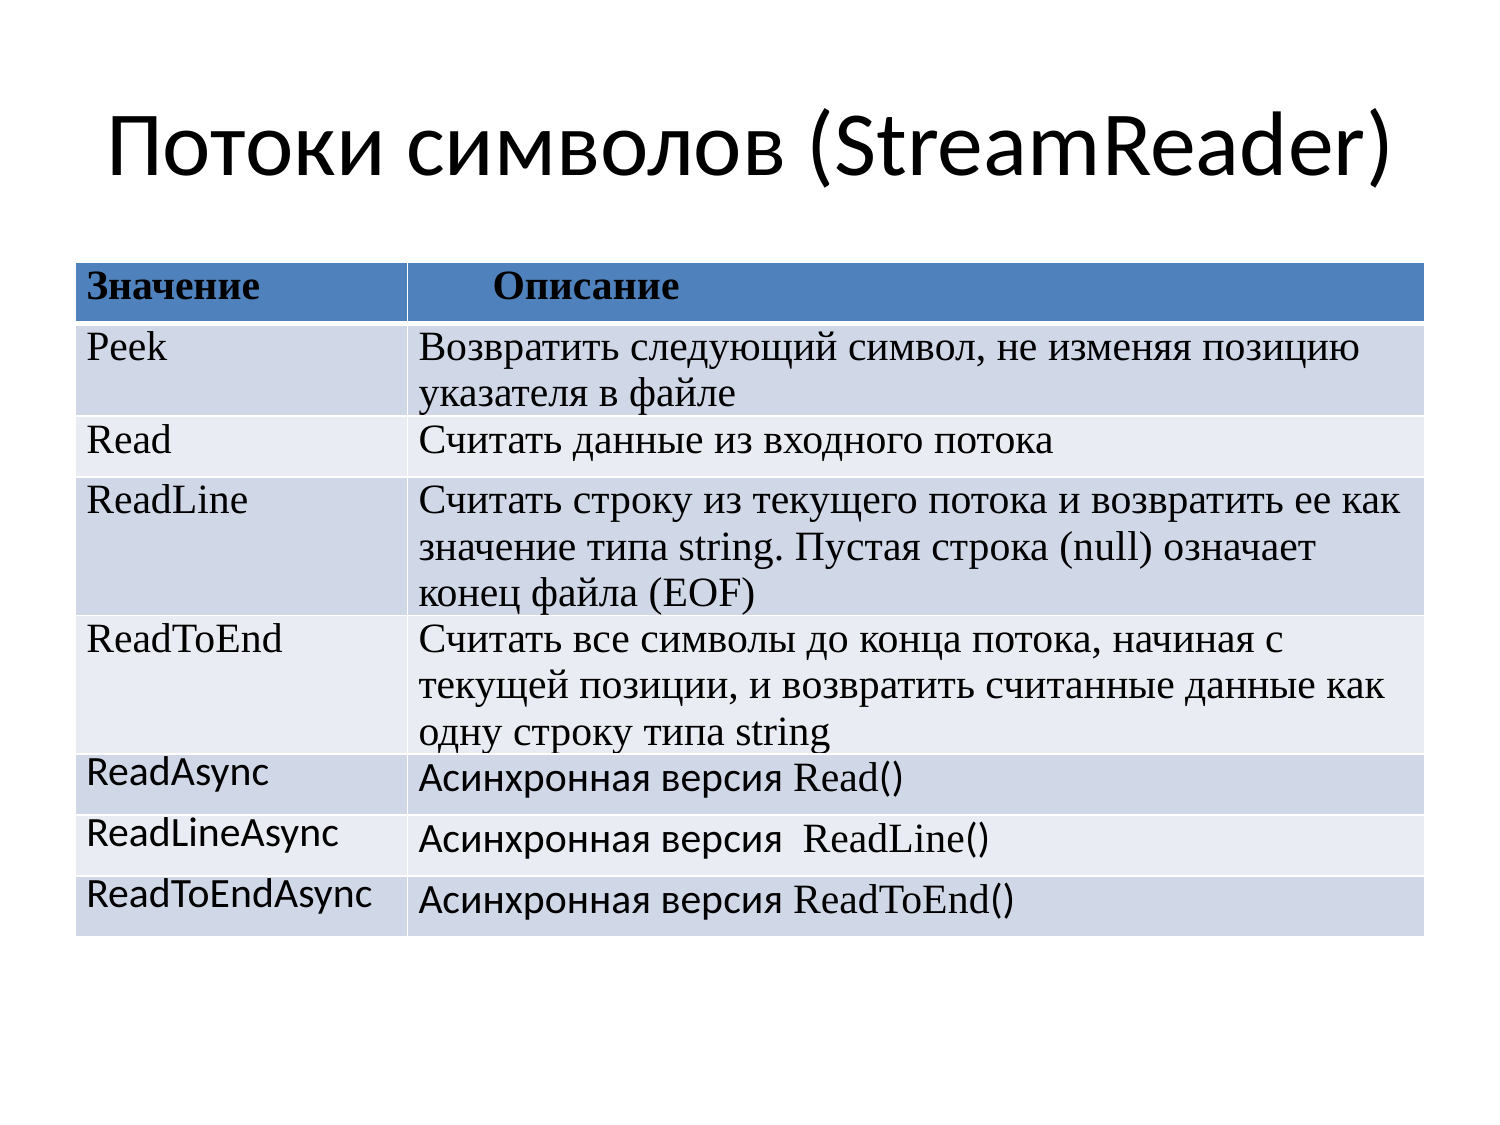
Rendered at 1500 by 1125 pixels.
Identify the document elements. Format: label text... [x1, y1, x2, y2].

table_cell ReadToEndAsync [76, 877, 407, 936]
table_cell ReadAsync [76, 755, 407, 814]
table_cell Считать строку из текущего потока и возвратить ее как значение типа string. Пустая строка (null) означает конец файла (EOF) [408, 478, 1424, 615]
table_cell Возвратить следующий символ, не изменяя позицию указателя в файле [408, 326, 1424, 415]
table_cell ReadToEnd [76, 616, 407, 753]
table_cell Асинхронная версия ReadLine() [408, 816, 1424, 875]
table_cell Peek [76, 326, 407, 415]
table_cell Асинхронная версия Read() [408, 755, 1424, 814]
table_header Описание [408, 263, 1424, 321]
table_cell Read [76, 417, 407, 476]
table_cell ReadLine [76, 478, 407, 615]
table_cell Считать все символы до конца потока, начиная с текущей позиции, и возвратить считанные данные как одну строку типа string [408, 616, 1424, 753]
table_cell ReadLineAsync [76, 816, 407, 875]
table_header Значение [76, 263, 407, 321]
table_cell Считать данные из входного потока [408, 417, 1424, 476]
title Потоки символов (StreamReader) [75, 45, 1425, 233]
table_cell Асинхронная версия ReadToEnd() [408, 877, 1424, 936]
